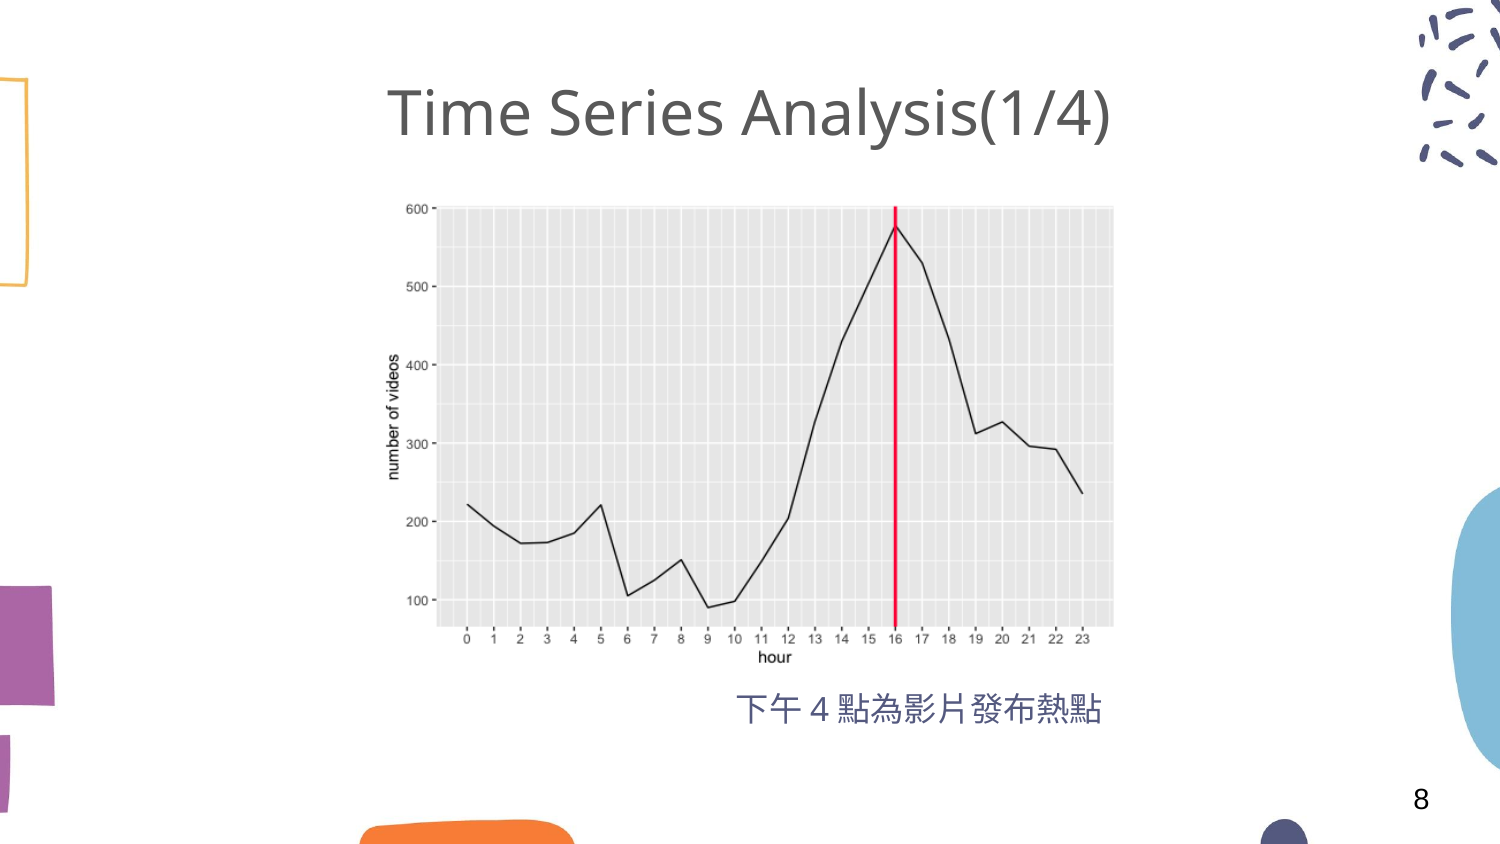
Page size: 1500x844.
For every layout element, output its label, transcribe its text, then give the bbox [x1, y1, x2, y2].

title Time Series Analysis(1/4) [116, 58, 1383, 153]
picture [0, 0, 1500, 844]
text_box 8 [1398, 772, 1445, 823]
text_box 下午4點為影片發布熱點 [720, 681, 1122, 743]
